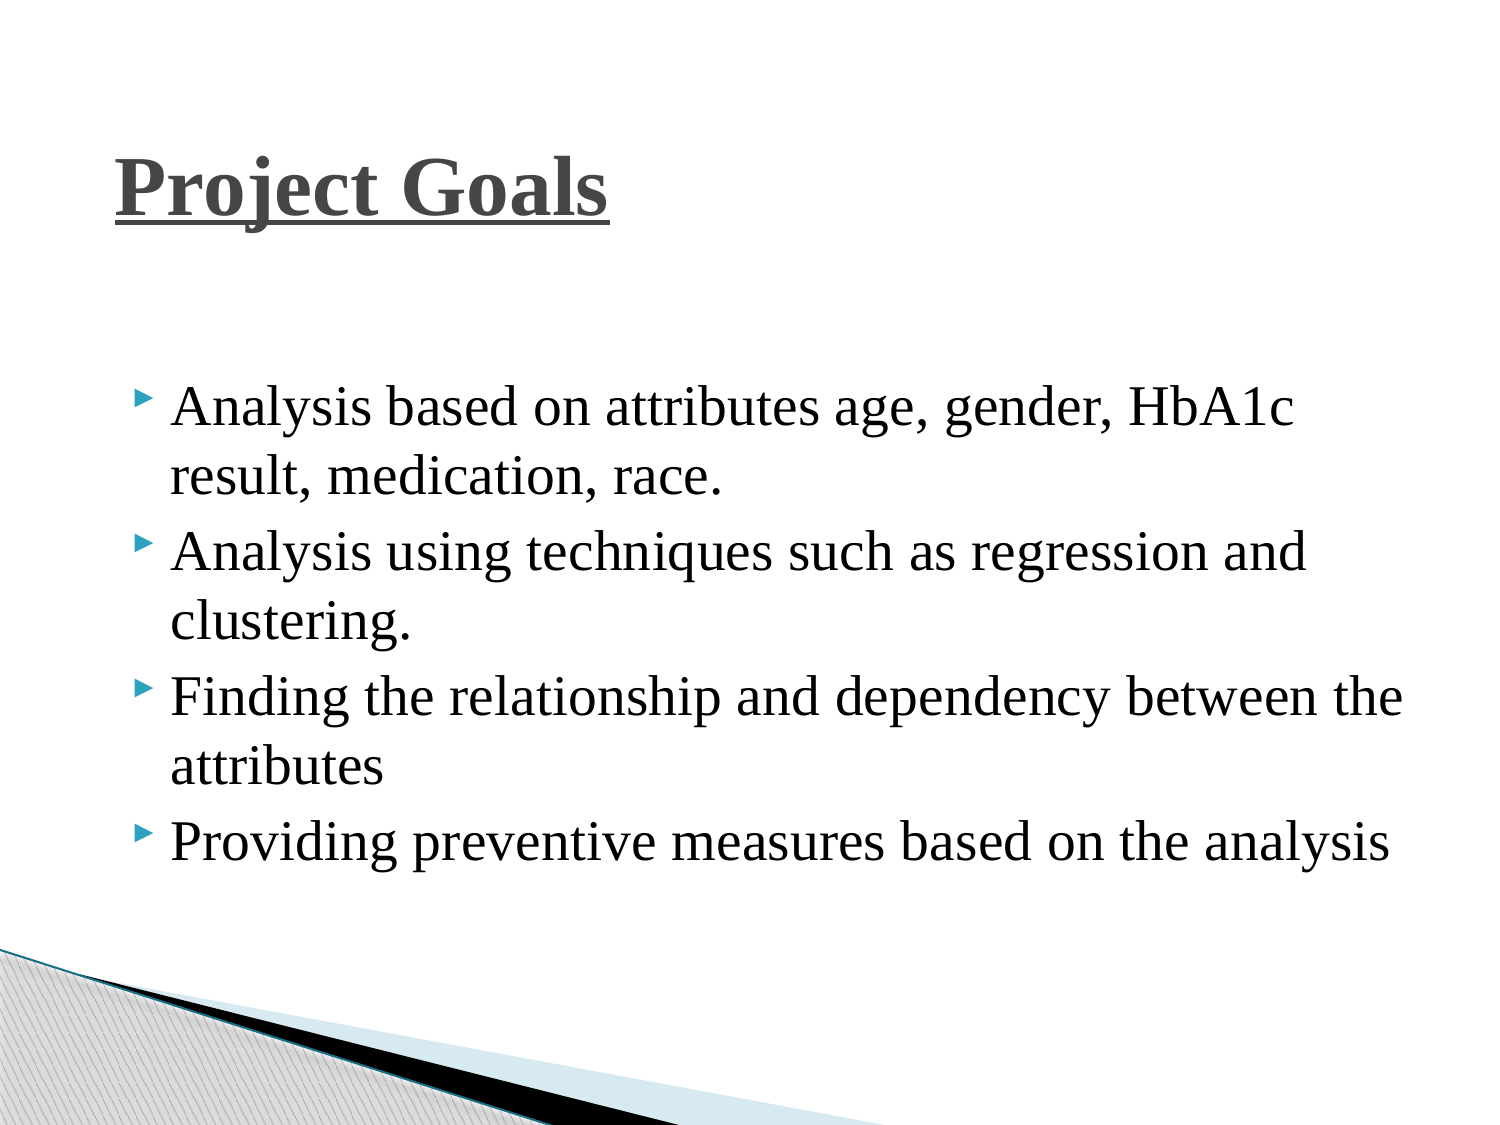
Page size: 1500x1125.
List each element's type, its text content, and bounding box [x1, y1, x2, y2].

list Analysis based on attributes age, gender, HbA1c result, medication, race. Analysis using techniques such as regression and clustering. Finding the relationship and dependency between the attributes Providing preventive measures based on the analysis [99, 275, 1438, 938]
title Project Goals [99, 87, 1450, 275]
